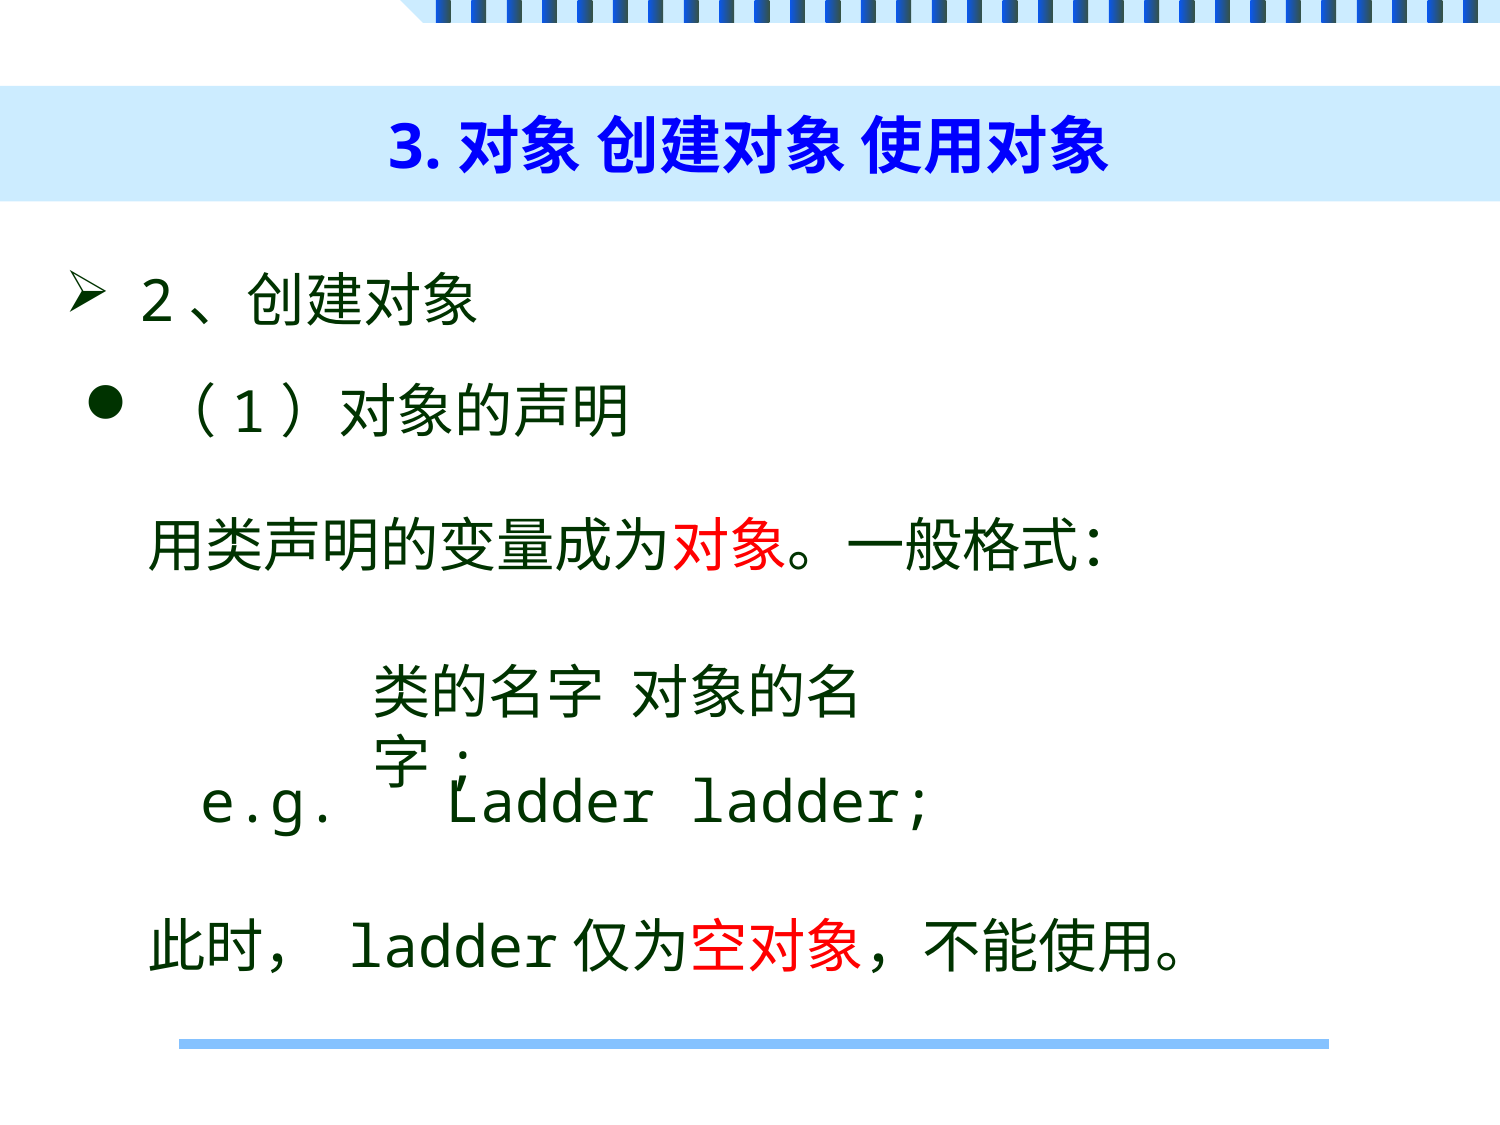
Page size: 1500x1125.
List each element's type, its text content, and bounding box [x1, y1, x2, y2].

text_box e.g. Ladder ladder; [185, 756, 1079, 842]
text_box 用类声明的变量成为对象。一般格式： [57, 500, 1423, 585]
text_box 类的名字 对象的名字; [357, 648, 971, 803]
title 3.对象 创建对象 使用对象 [0, 85, 1500, 202]
text_box 此时， ladder仅为空对象，不能使用。 [57, 901, 1423, 987]
text_box 2、创建对象 [49, 255, 495, 341]
text_box （1）对象的声明 [69, 367, 645, 452]
